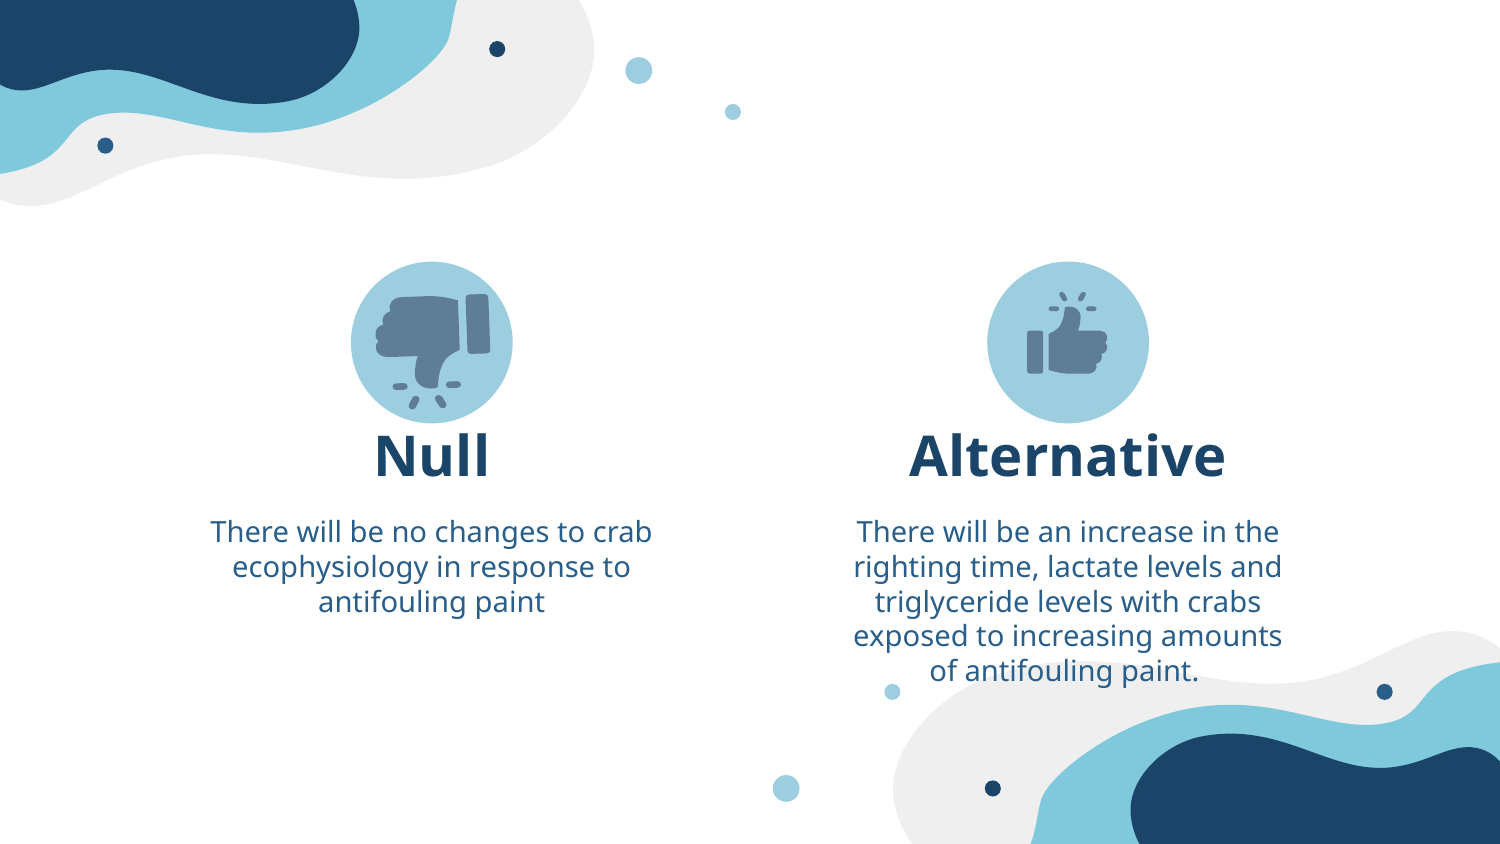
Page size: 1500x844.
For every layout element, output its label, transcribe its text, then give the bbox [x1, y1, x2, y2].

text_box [372, 295, 491, 409]
text_box [402, 418, 461, 424]
text_box [987, 261, 1150, 424]
subtitle Null [195, 424, 669, 484]
subtitle There will be no changes to crab ecophysiology in response to antifouling paint [195, 497, 669, 627]
text_box [350, 261, 513, 393]
text_box [446, 455, 1394, 531]
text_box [1026, 291, 1110, 374]
subtitle Alternative [831, 424, 1305, 455]
subtitle There will be an increase in the righting time, lactate levels and triglyceride levels with crabs exposed to increasing amounts of antifouling paint. [831, 531, 1305, 627]
